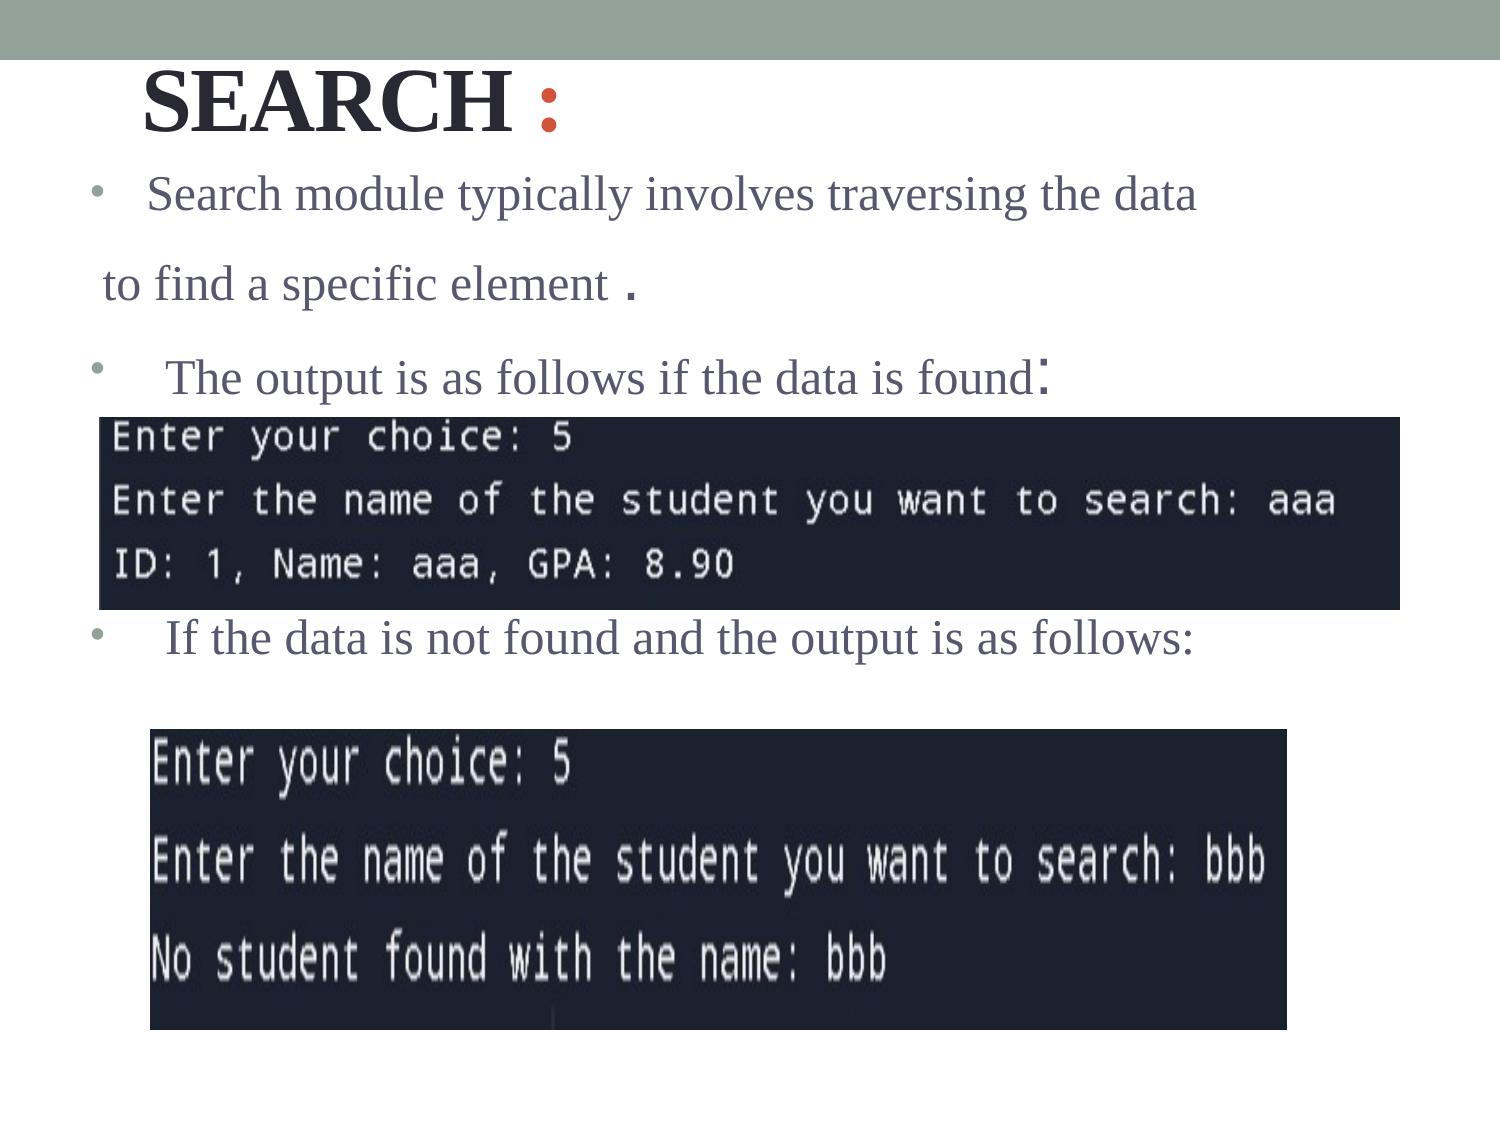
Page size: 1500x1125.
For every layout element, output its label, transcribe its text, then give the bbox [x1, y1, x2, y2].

subtitle Search module typically involves traversing the data to find a specific element . The output is as follows if the data is found: If the data is not found and the output is as follows: [75, 153, 1425, 1081]
picture [99, 417, 1401, 610]
picture [149, 728, 1288, 1030]
title SEARCH : [0, 62, 875, 158]
